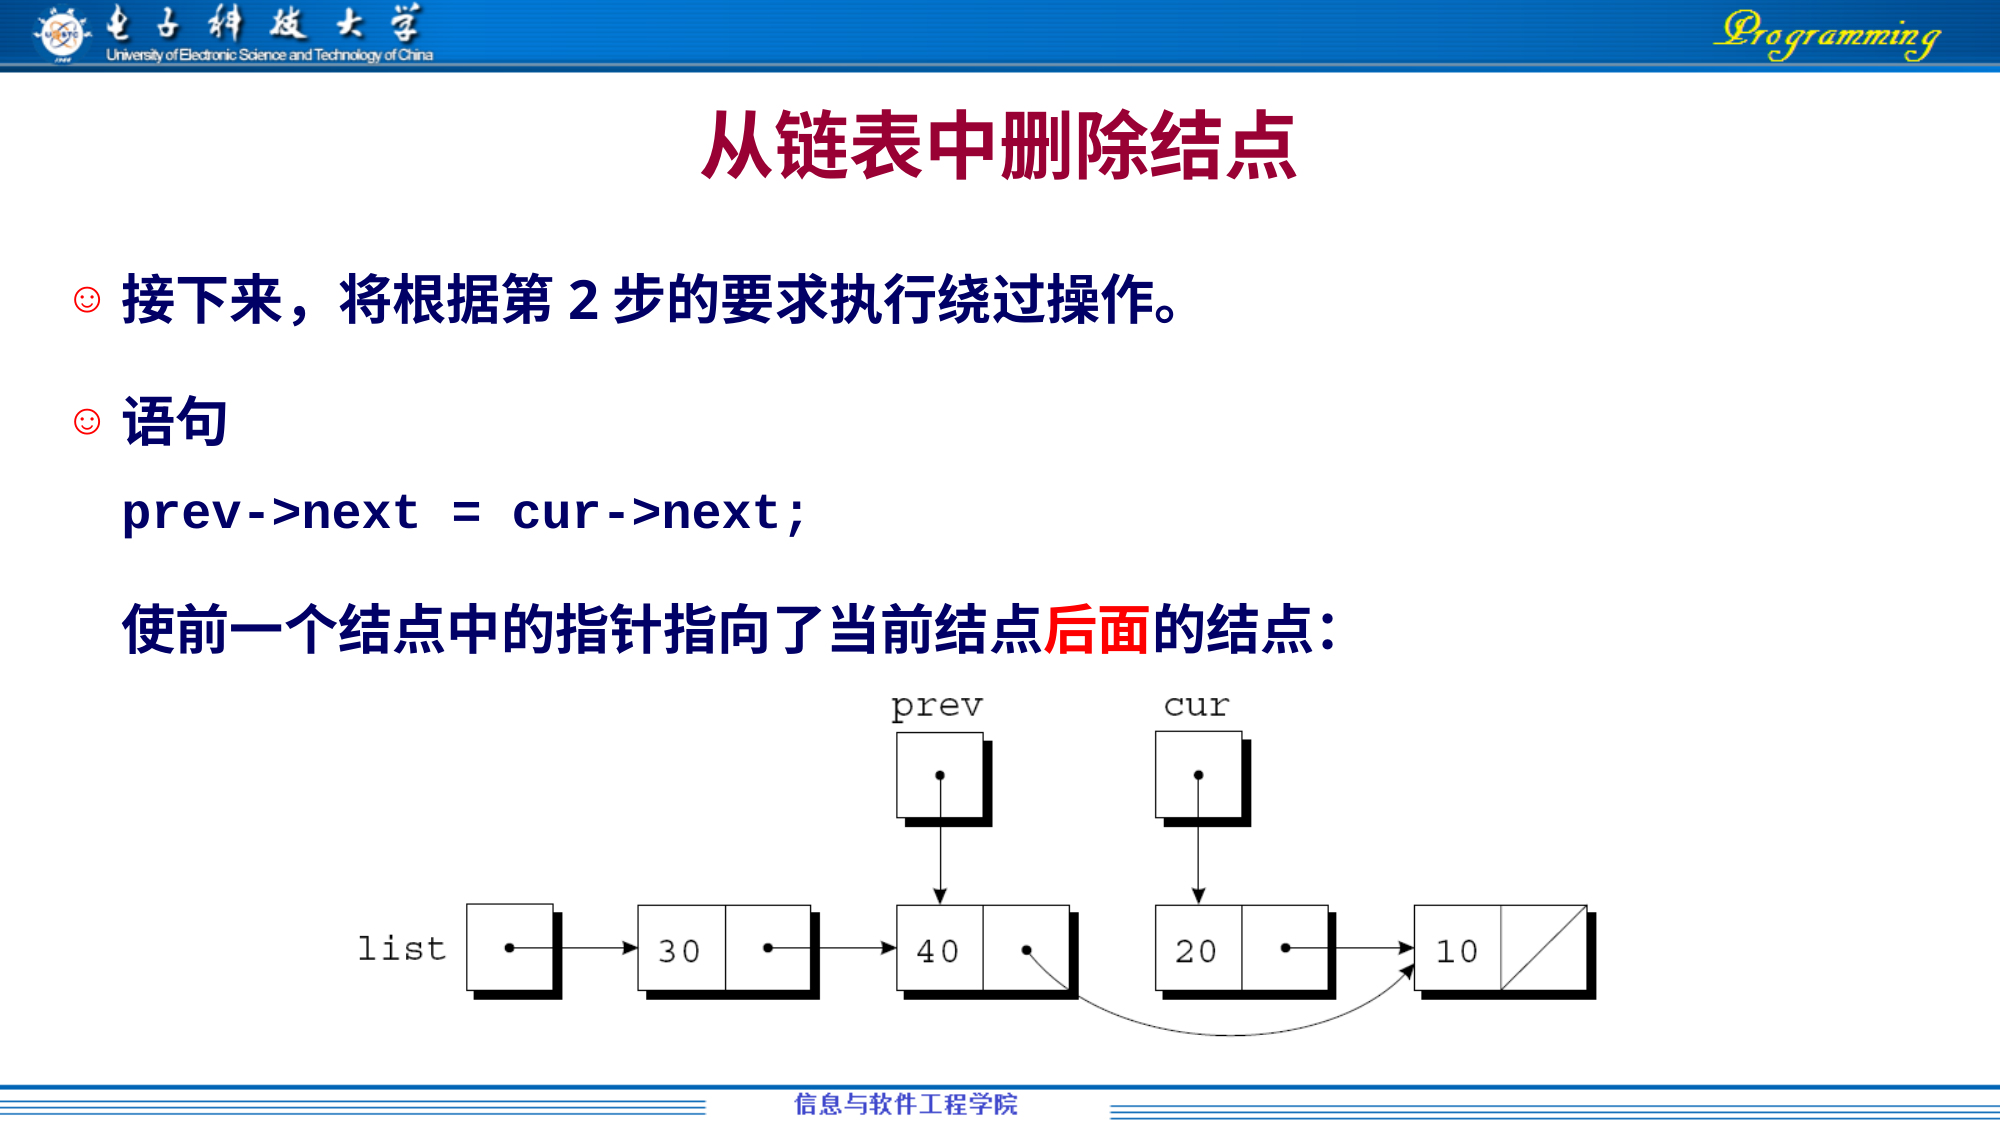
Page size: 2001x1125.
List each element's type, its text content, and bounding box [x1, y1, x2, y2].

title 从链表中删除结点 [150, 87, 1850, 200]
list 接下来，将根据第2步的要求执行绕过操作。 语句 prev->next = cur->next; 使前一个结点中的指针指向了当前结点后面的结点： [50, 224, 1950, 1075]
picture [0, 0, 2000, 1125]
